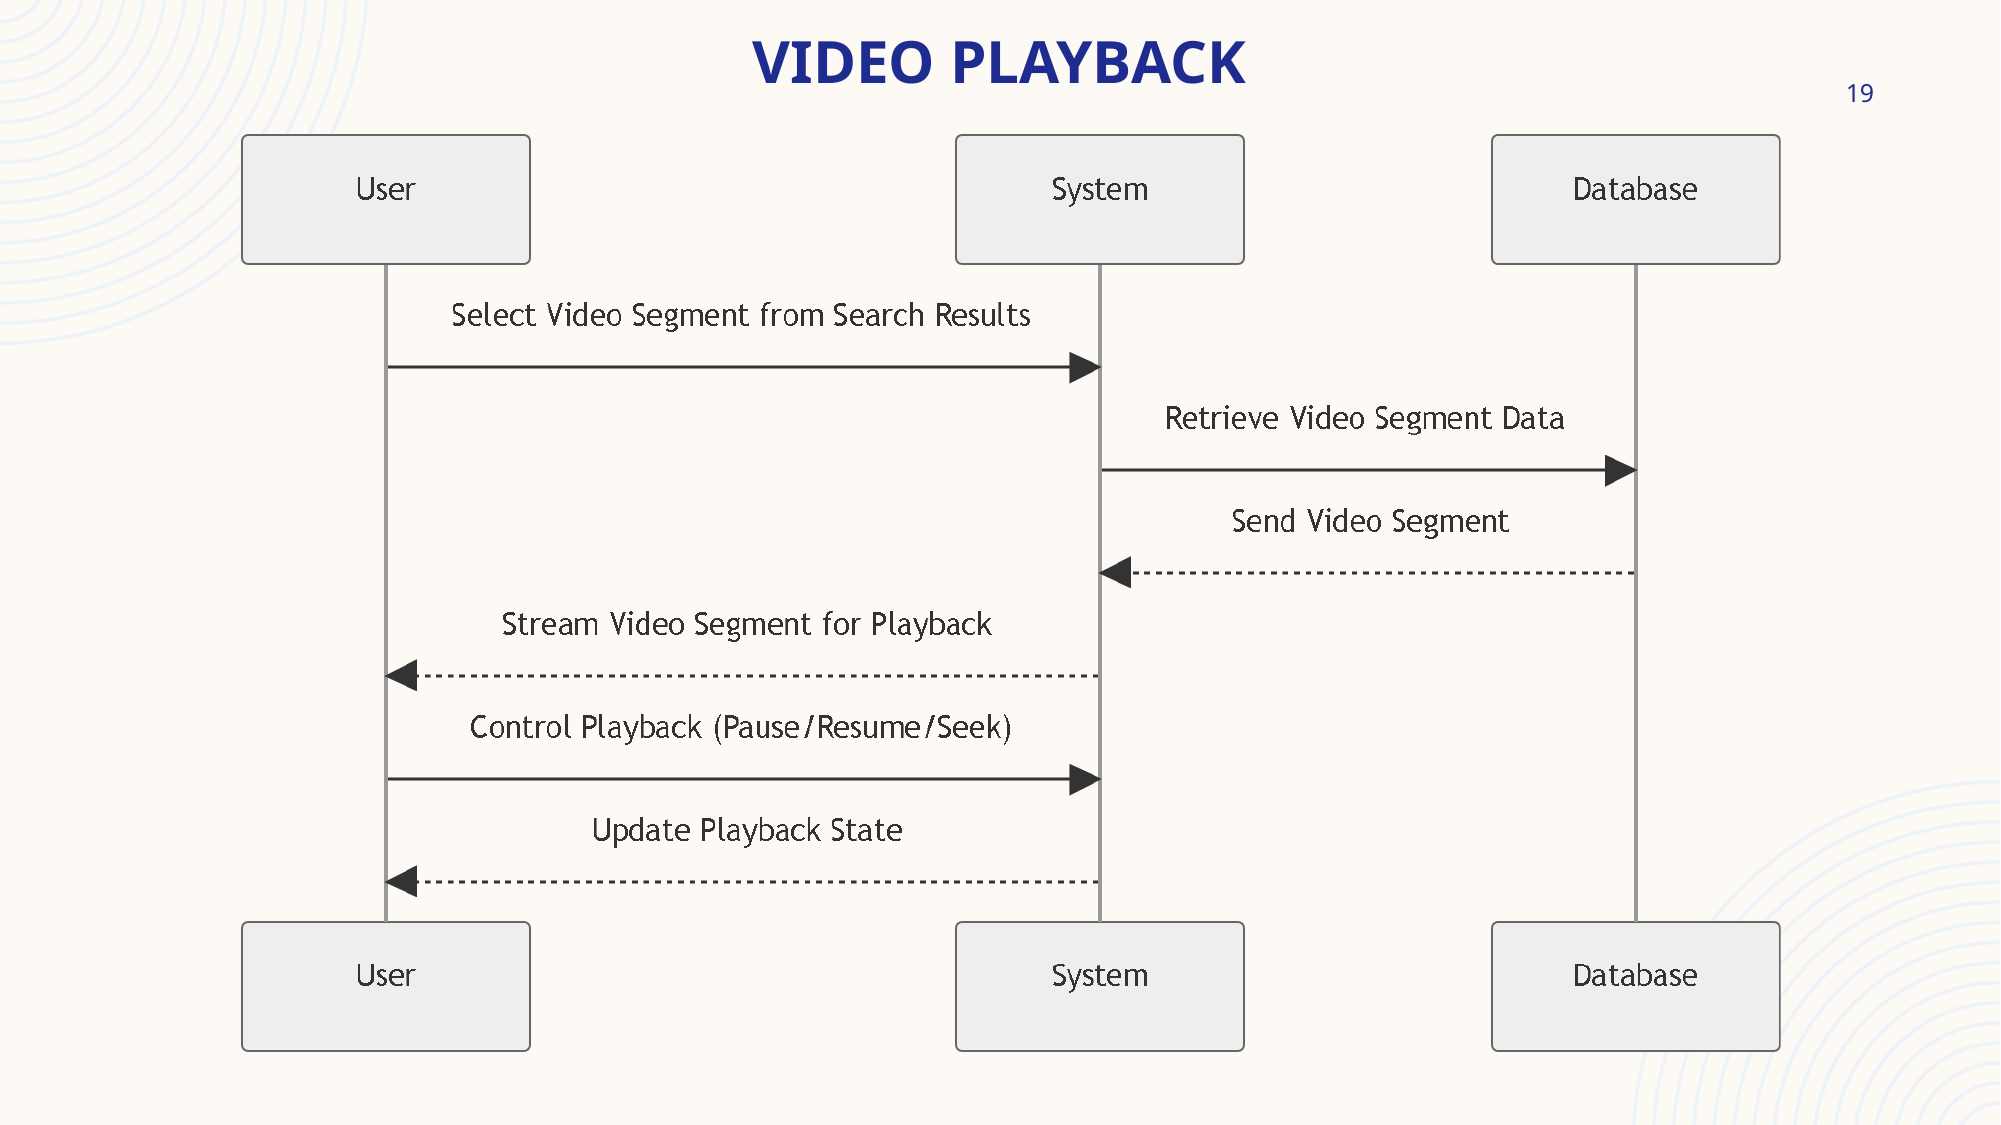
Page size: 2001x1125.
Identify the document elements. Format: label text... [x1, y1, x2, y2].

slide_number 19 [1712, 75, 1875, 115]
title VIDEO PLAYBACK [124, 0, 1875, 207]
picture [146, 115, 1875, 1072]
